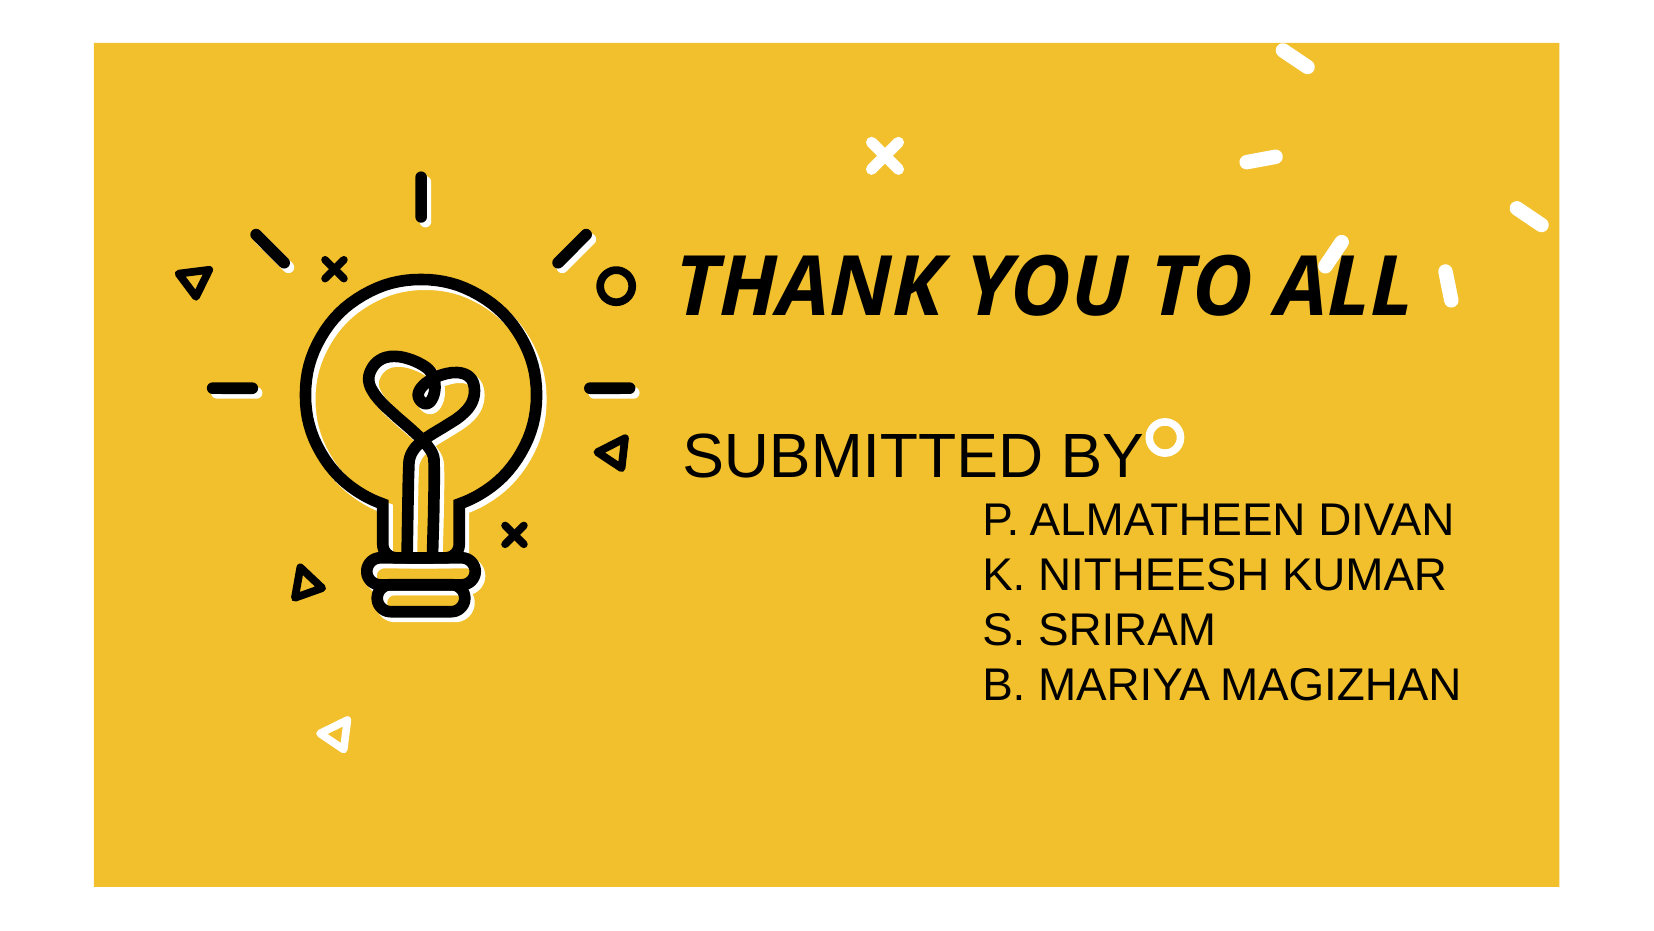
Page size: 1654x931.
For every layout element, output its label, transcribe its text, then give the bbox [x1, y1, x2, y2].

subtitle SUBMITTED BY P. ALMATHEEN DIVAN K. NITHEESH KUMAR S. SRIRAM B. MARIYA MAGIZHAN [682, 300, 1470, 825]
title THANK YOU TO ALL [675, 225, 1470, 339]
